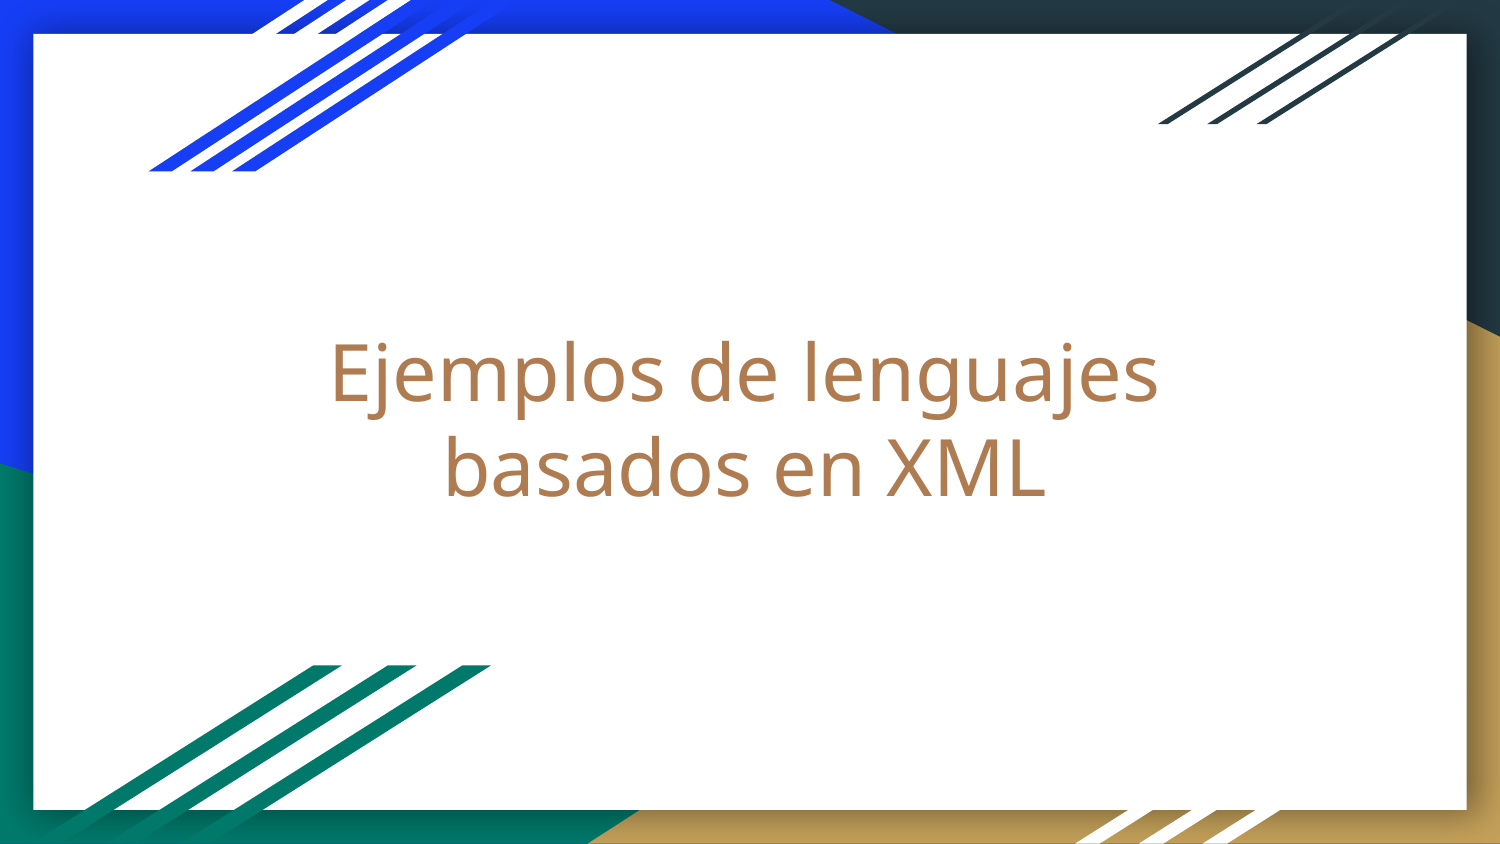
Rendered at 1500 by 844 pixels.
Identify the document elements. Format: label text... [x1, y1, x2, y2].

title Ejemplos de lenguajes basados en XML [304, 298, 1185, 537]
